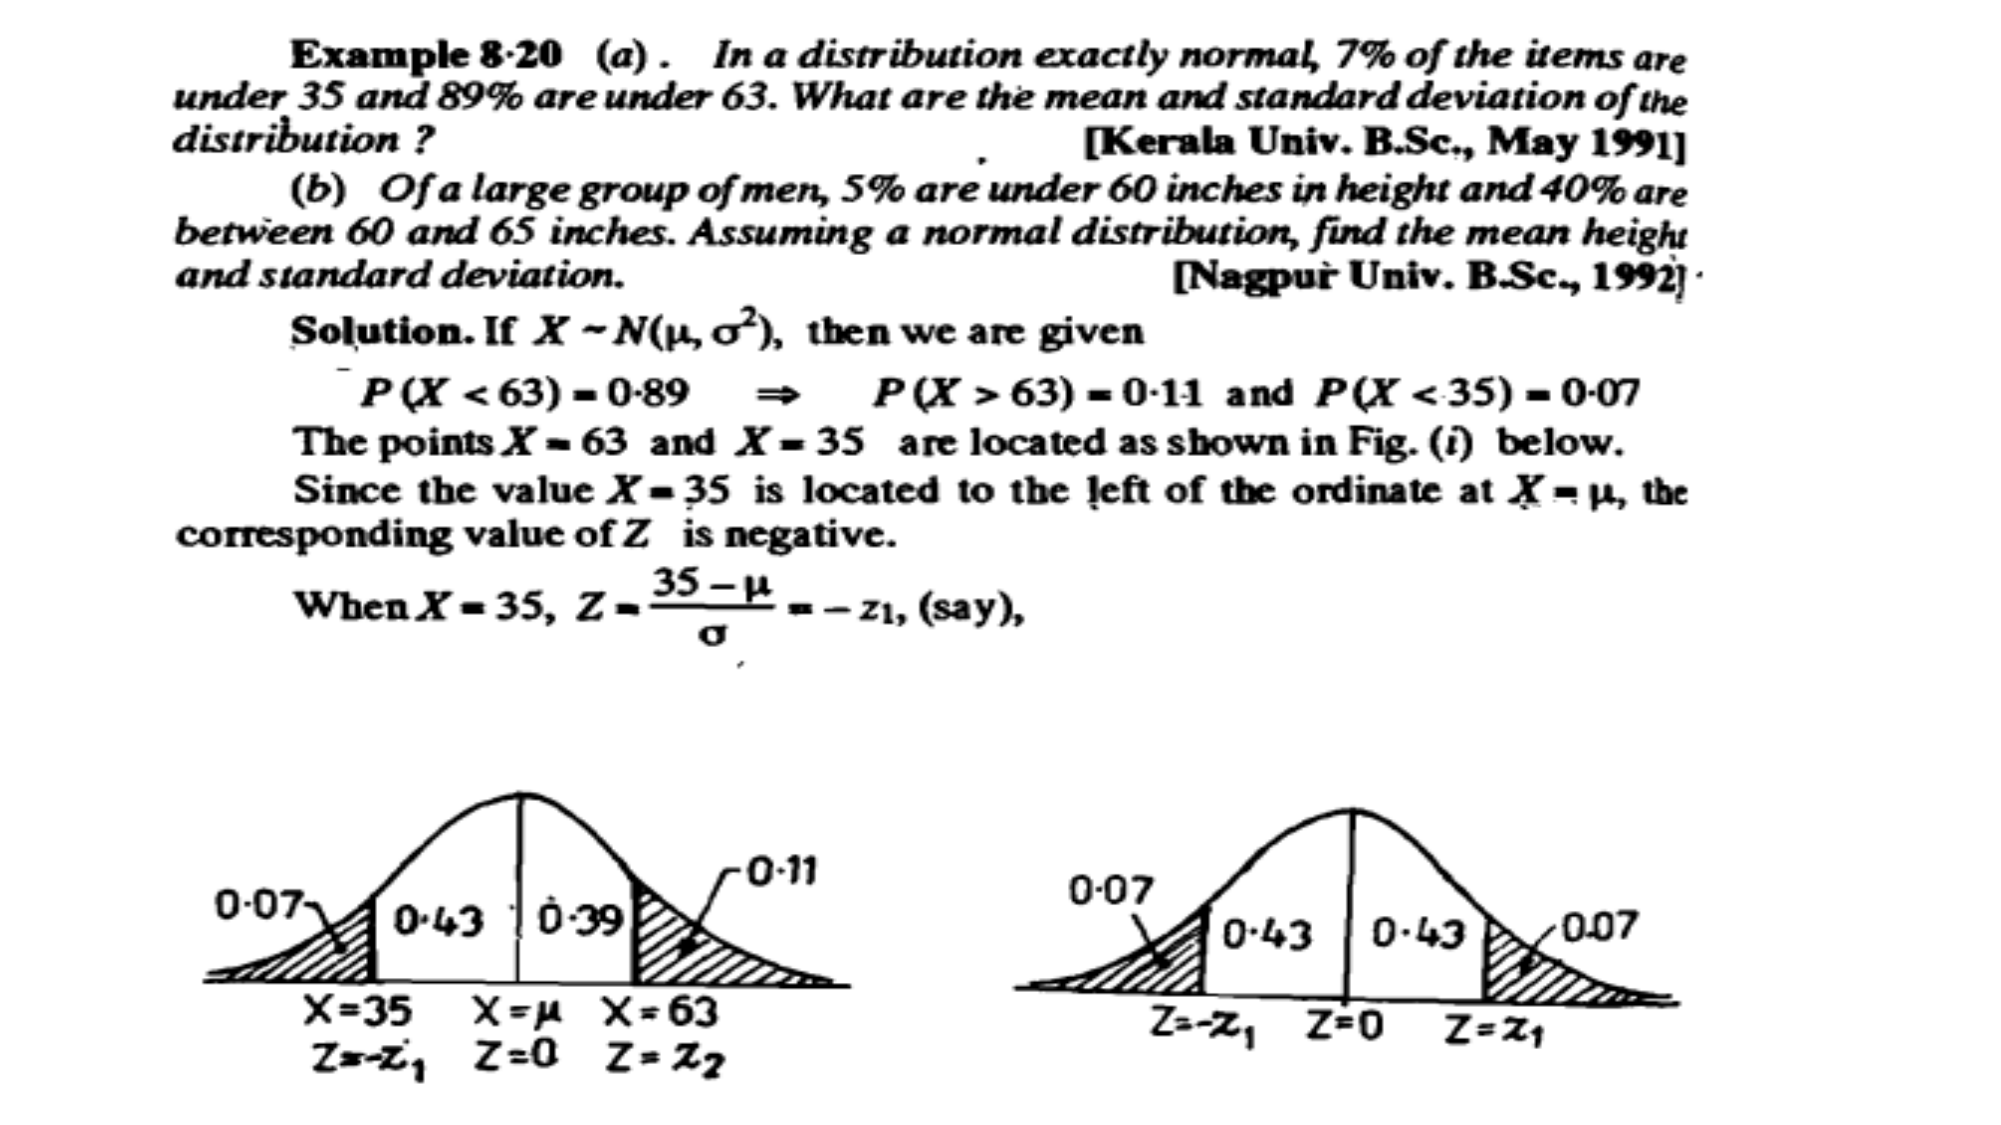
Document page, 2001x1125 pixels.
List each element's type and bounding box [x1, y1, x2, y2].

picture [125, 33, 1782, 1116]
